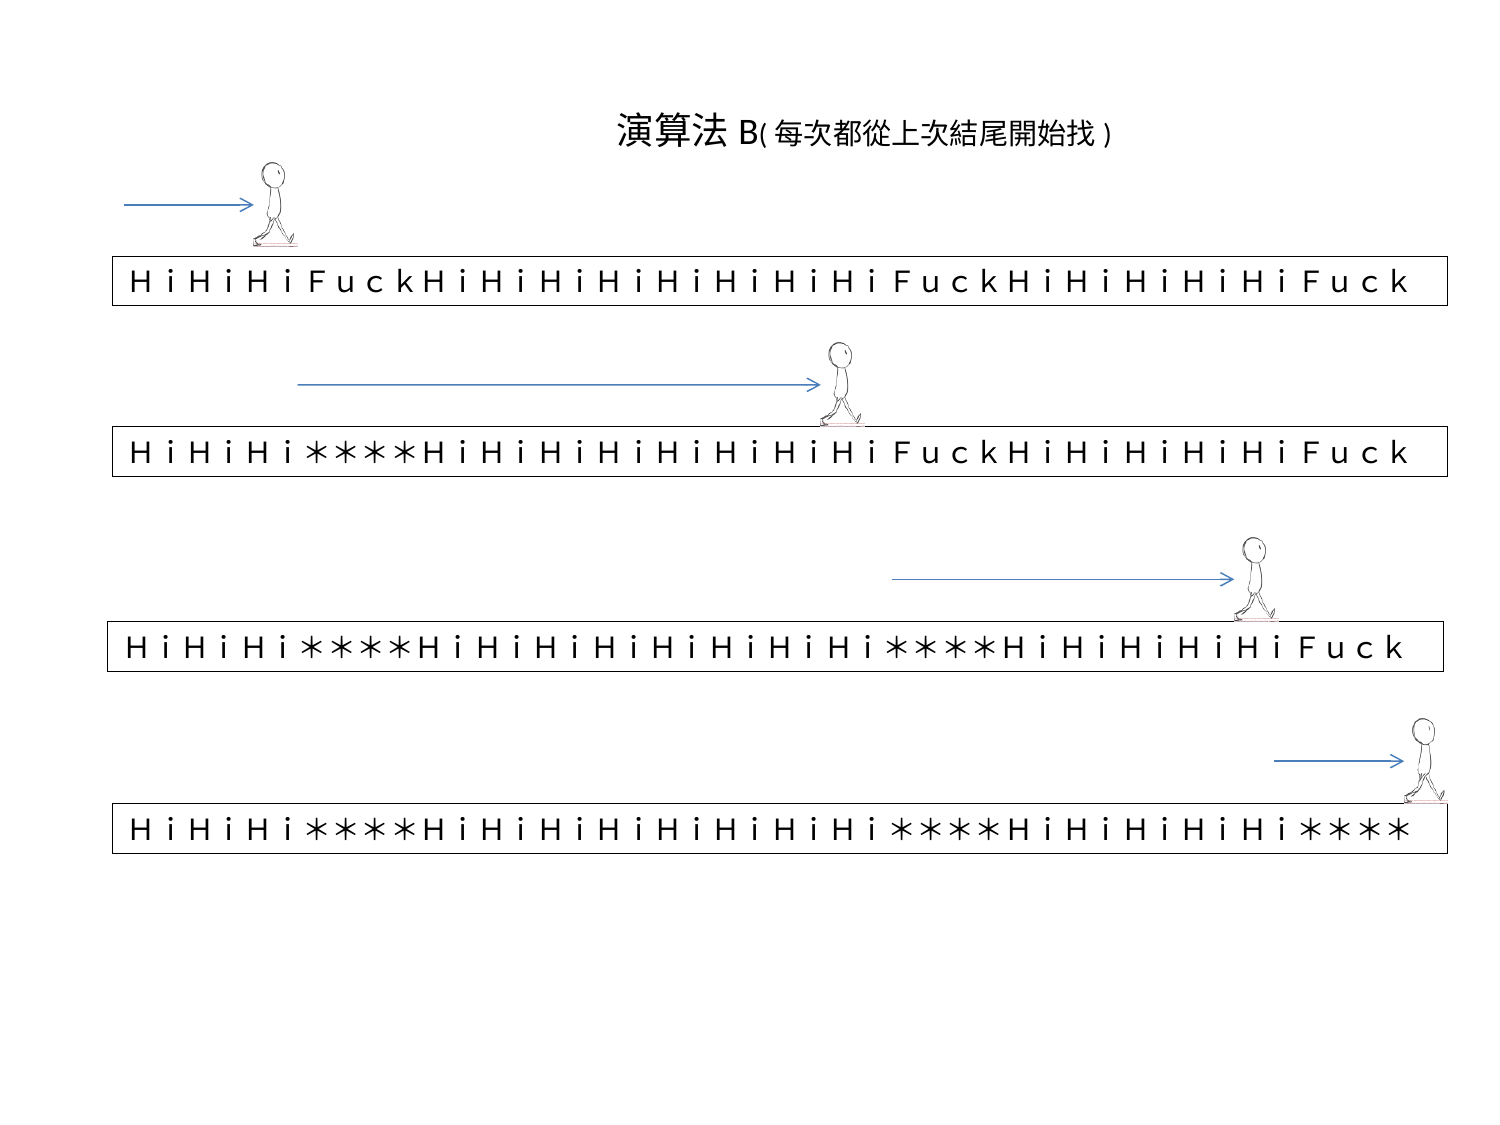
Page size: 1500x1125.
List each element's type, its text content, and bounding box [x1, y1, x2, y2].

picture [1403, 718, 1449, 804]
text_box ＨｉＨｉＨｉＦｕｃｋＨｉＨｉＨｉＨｉＨｉＨｉＨｉＨｉＦｕｃｋＨｉＨｉＨｉＨｉＨｉＦｕｃｋ [112, 256, 1448, 306]
text_box ＨｉＨｉＨｉ＊＊＊＊ＨｉＨｉＨｉＨｉＨｉＨｉＨｉＨｉＦｕｃｋＨｉＨｉＨｉＨｉＨｉＦｕｃｋ [112, 426, 1448, 477]
text_box ＨｉＨｉＨｉ＊＊＊＊ＨｉＨｉＨｉＨｉＨｉＨｉＨｉＨｉ＊＊＊＊ＨｉＨｉＨｉＨｉＨｉＦｕｃｋ [107, 621, 1444, 672]
picture [1234, 536, 1279, 622]
text_box ＨｉＨｉＨｉ＊＊＊＊ＨｉＨｉＨｉＨｉＨｉＨｉＨｉＨｉ＊＊＊＊ＨｉＨｉＨｉＨｉＨｉ＊＊＊＊ [112, 803, 1448, 854]
picture [820, 342, 865, 428]
picture [253, 162, 298, 248]
text_box 演算法B(每次都從上次結尾開始找) [602, 100, 1127, 160]
